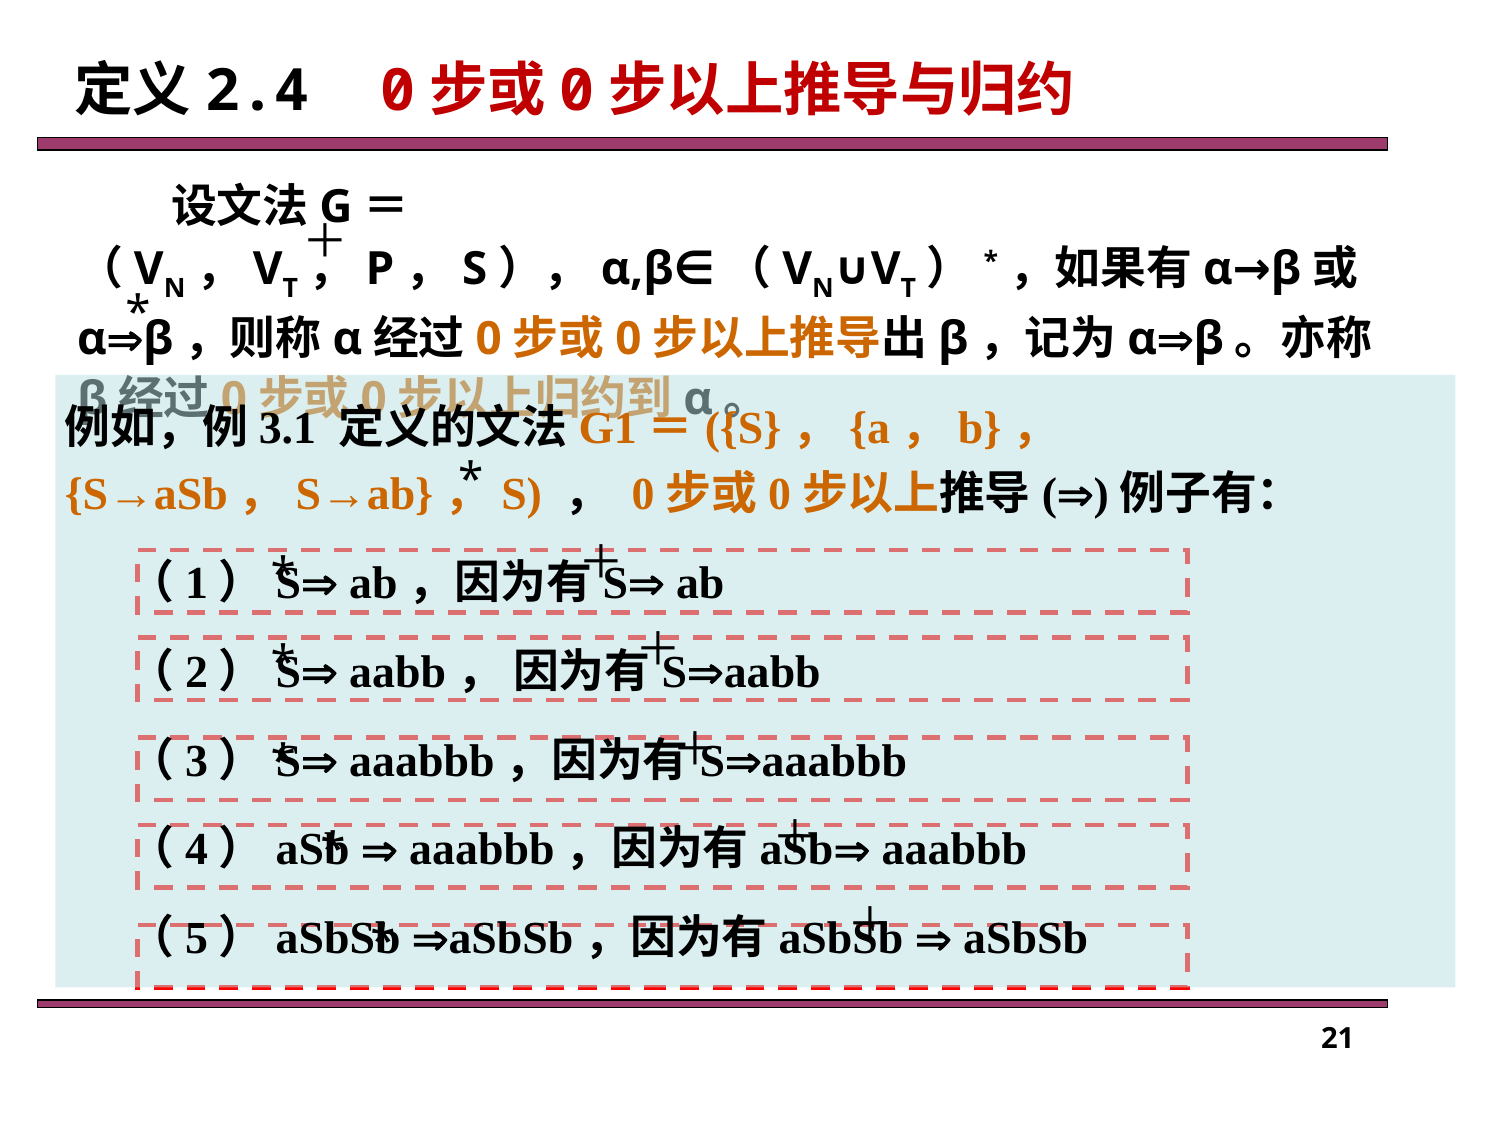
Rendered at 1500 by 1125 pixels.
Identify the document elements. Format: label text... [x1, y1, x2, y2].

text_box 设文法G＝（VN，VT，P，S），α,β∈（VN∪VT）*，如果有α→β或αβ，则称α经过0步或0步以上推导出β，记为αβ。亦称β经过0步或0步以上归约到α。 [62, 163, 1400, 373]
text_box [49, 374, 1463, 1001]
slide_number 21 [1162, 1012, 1500, 1075]
text_box 定义2.4 0步或0步以上推导与归约 [59, 44, 1185, 130]
text_box * [99, 275, 177, 345]
text_box ＋ [287, 204, 364, 275]
